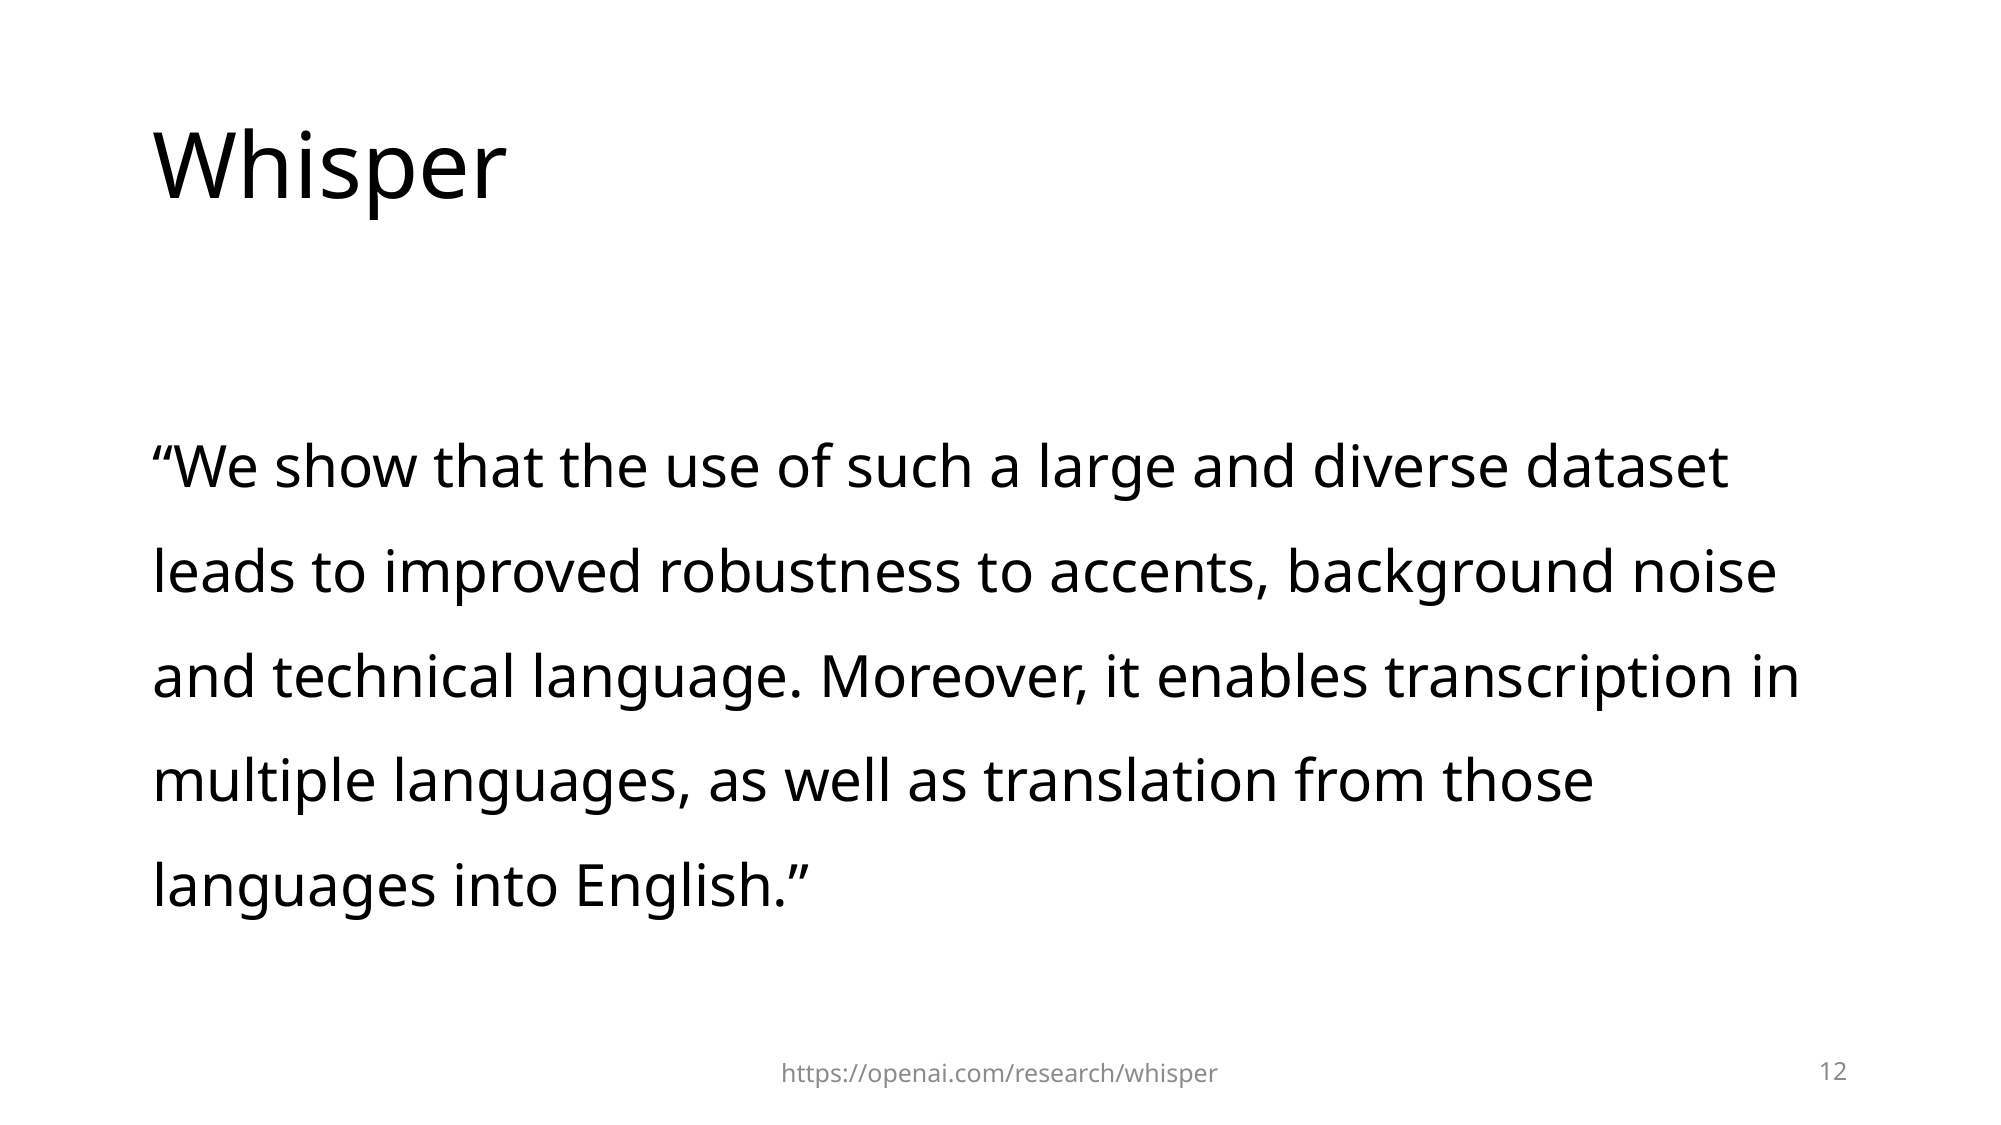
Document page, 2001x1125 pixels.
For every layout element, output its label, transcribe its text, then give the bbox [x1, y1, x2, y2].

title Whisper [137, 59, 1863, 278]
list “We show that the use of such a large and diverse dataset leads to improved robustness to accents, background noise and technical language. Moreover, it enables transcription in multiple languages, as well as translation from those languages into English.” [137, 299, 1863, 1014]
footer https://openai.com/research/whisper [137, 1042, 1863, 1103]
